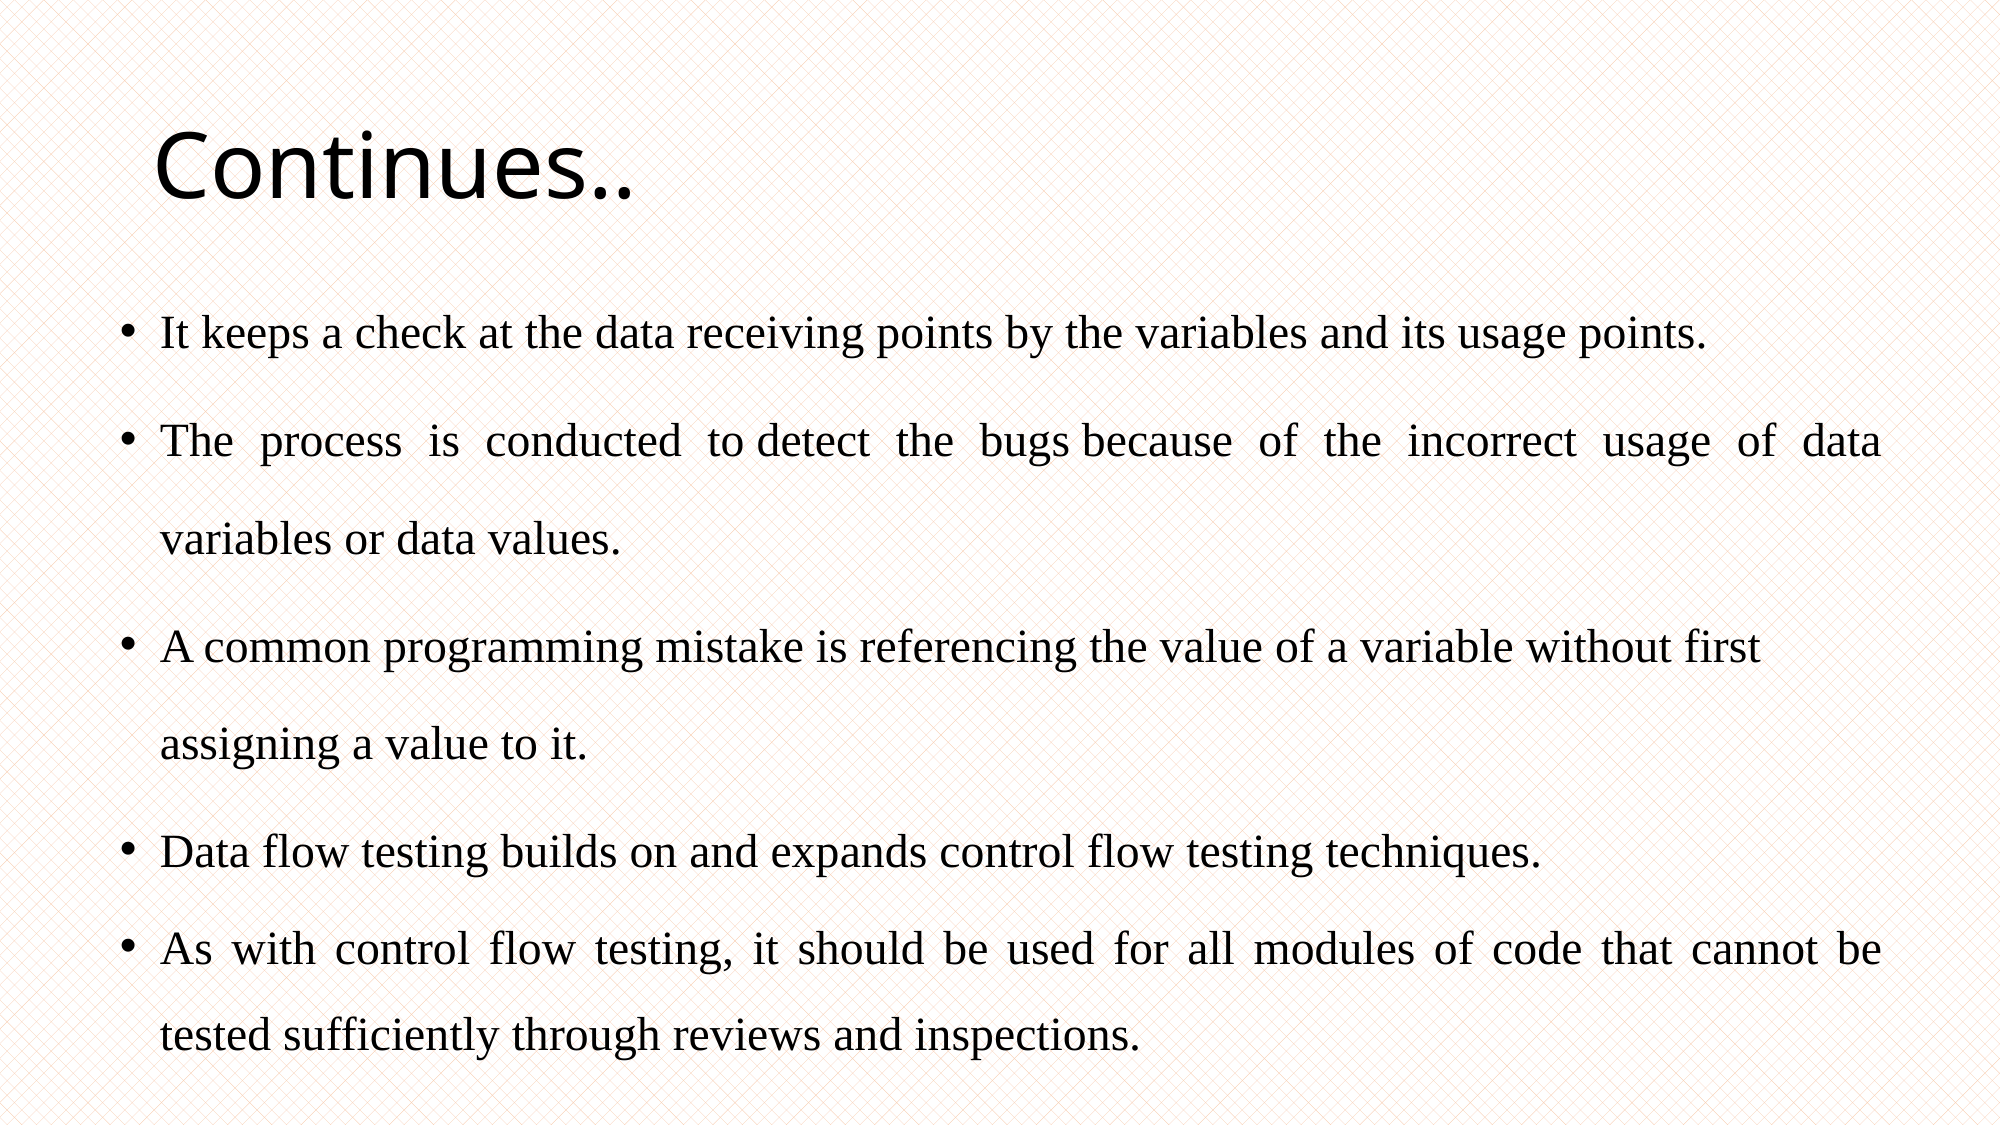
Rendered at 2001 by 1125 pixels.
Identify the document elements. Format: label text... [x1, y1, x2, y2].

title Continues.. [137, 59, 1863, 253]
list It keeps a check at the data receiving points by the variables and its usage points. The process is conducted to detect the bugs because of the incorrect usage of data variables or data values. A common programming mistake is referencing the value of a variable without first assigning a value to it. Data flow testing builds on and expands control flow testing techniques. As with control flow testing, it should be used for all modules of code that cannot be tested sufficiently through reviews and inspections. [104, 253, 1901, 1077]
